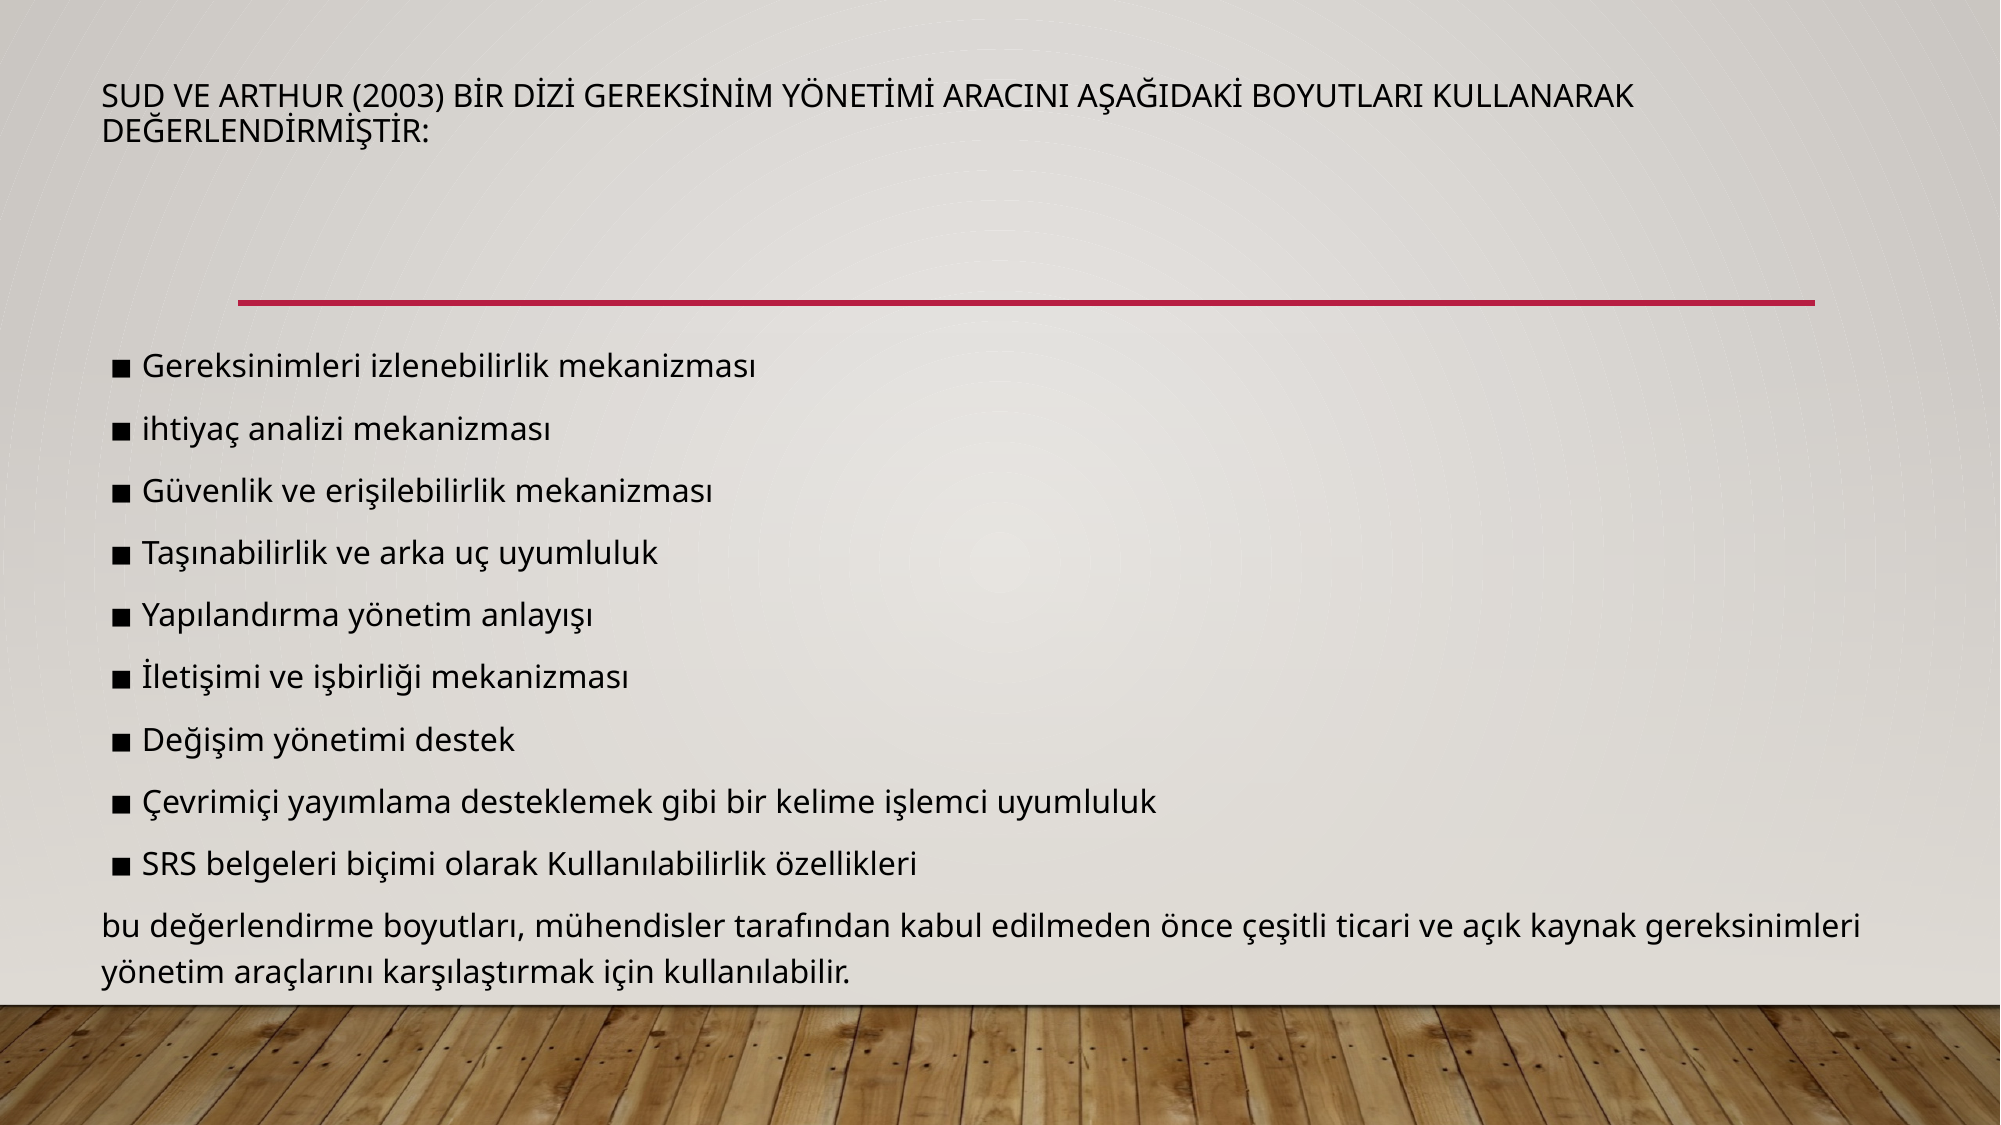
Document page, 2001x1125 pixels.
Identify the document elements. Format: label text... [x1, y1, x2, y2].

picture [0, 1005, 2000, 1125]
title Sud ve Arthur (2003) bir dizi gereksinim yönetimi aracını aşağıdaki boyutları kullanarak değerlendirmiştir: [86, 72, 1662, 245]
list ◾ Gereksinimleri izlenebilirlik mekanizması ◾ ihtiyaç analizi mekanizması ◾ Güvenlik ve erişilebilirlik mekanizması ◾ Taşınabilirlik ve arka uç uyumluluk ◾ Yapılandırma yönetim anlayışı ◾ İletişimi ve işbirliği mekanizması ◾ Değişim yönetimi destek ◾ Çevrimiçi yayımlama desteklemek gibi bir kelime işlemci uyumluluk ◾ SRS belgeleri biçimi olarak Kullanılabilirlik özellikleri bu değerlendirme boyutları, mühendisler tarafından kabul edilmeden önce çeşitli ticari ve açık kaynak gereksinimleri yönetim araçlarını karşılaştırmak için kullanılabilir. [86, 330, 1972, 1005]
